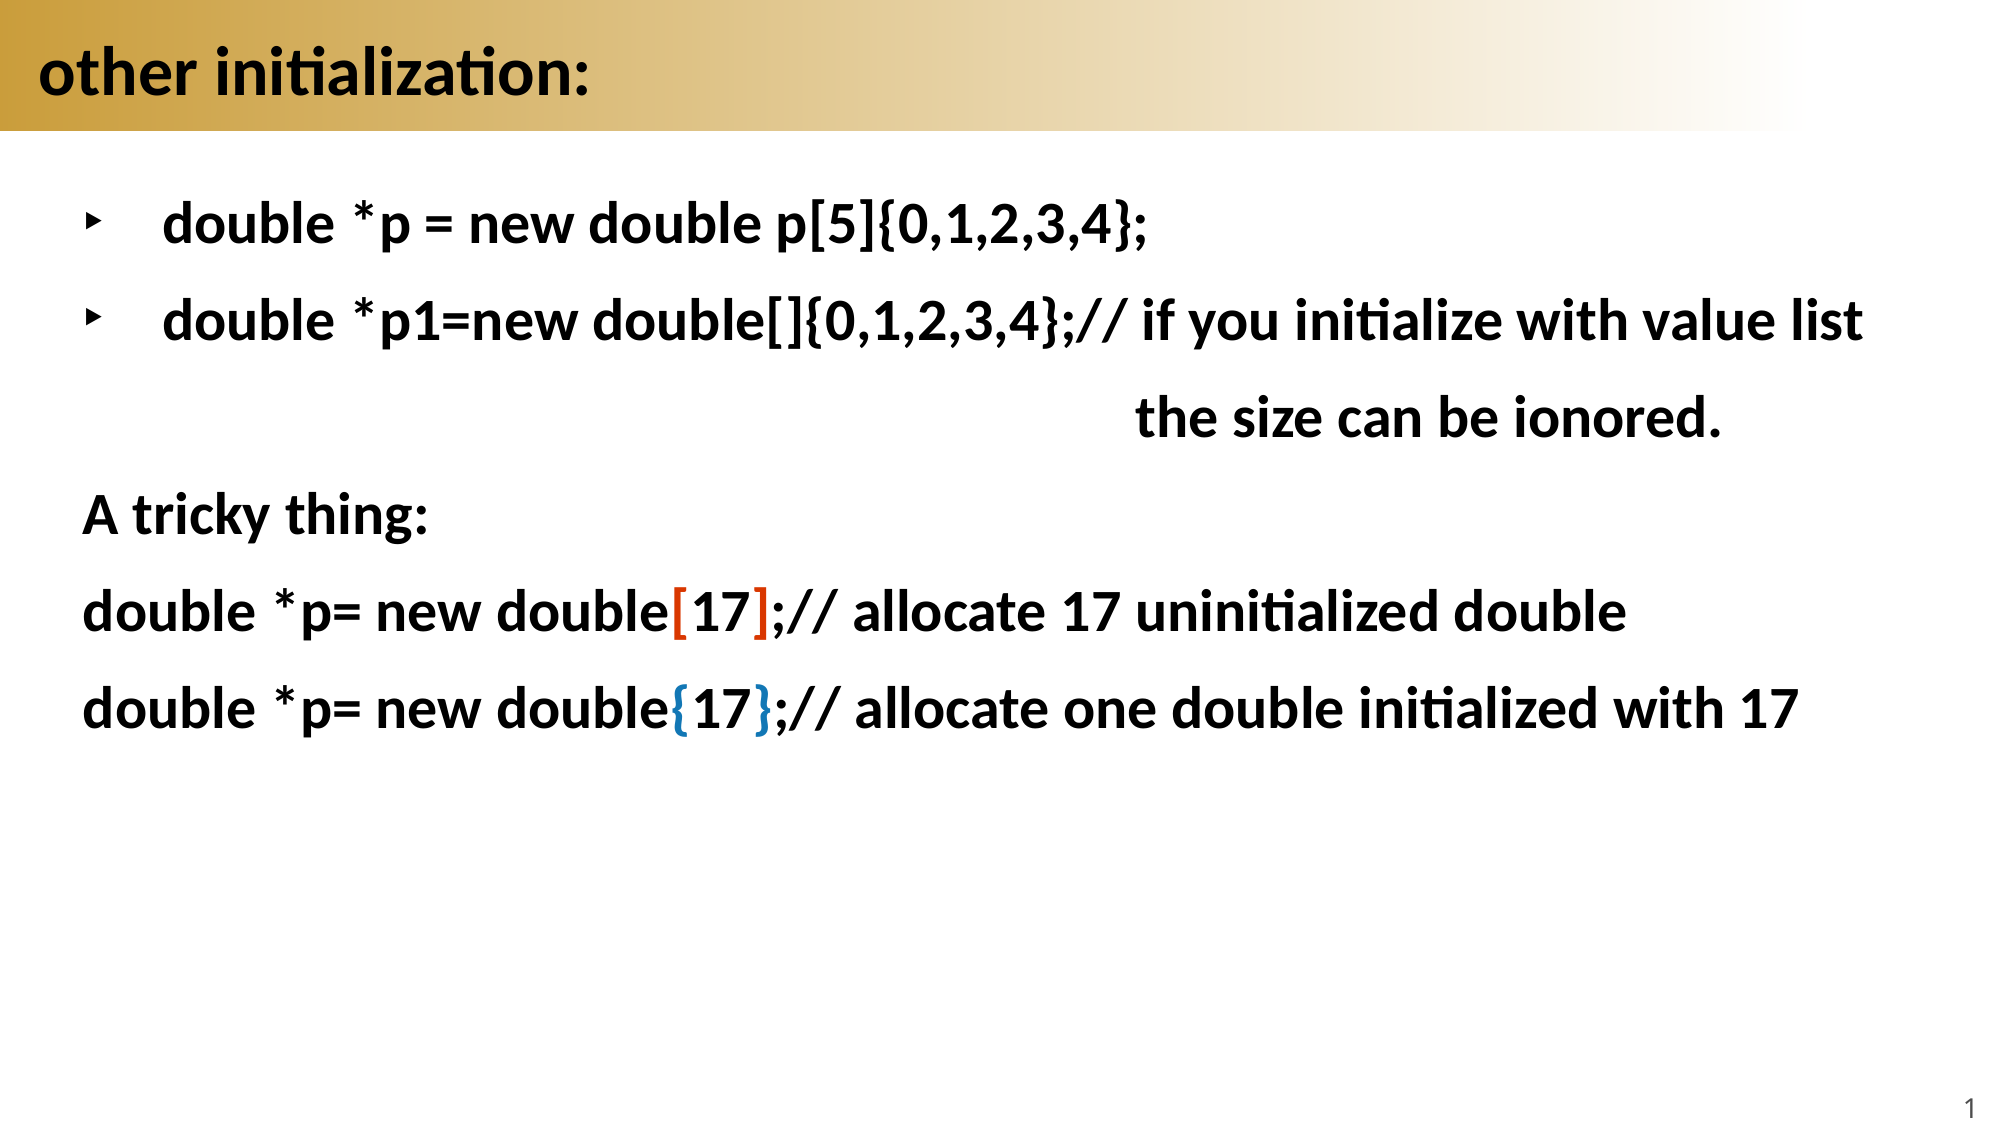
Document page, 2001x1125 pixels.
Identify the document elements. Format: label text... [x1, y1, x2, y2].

list double *p = new double p[5]{0,1,2,3,4}; double *p1=new double[]{0,1,2,3,4};// if you initialize with value list the size can be ionored. A tricky thing: double *p= new double[17];// allocate 17 uninitialized double double *p= new double{17};// allocate one double initialized with 17 [39, 183, 1914, 1048]
title other initialization: [39, 15, 1961, 119]
slide_number 12 [1952, 1085, 2000, 1125]
